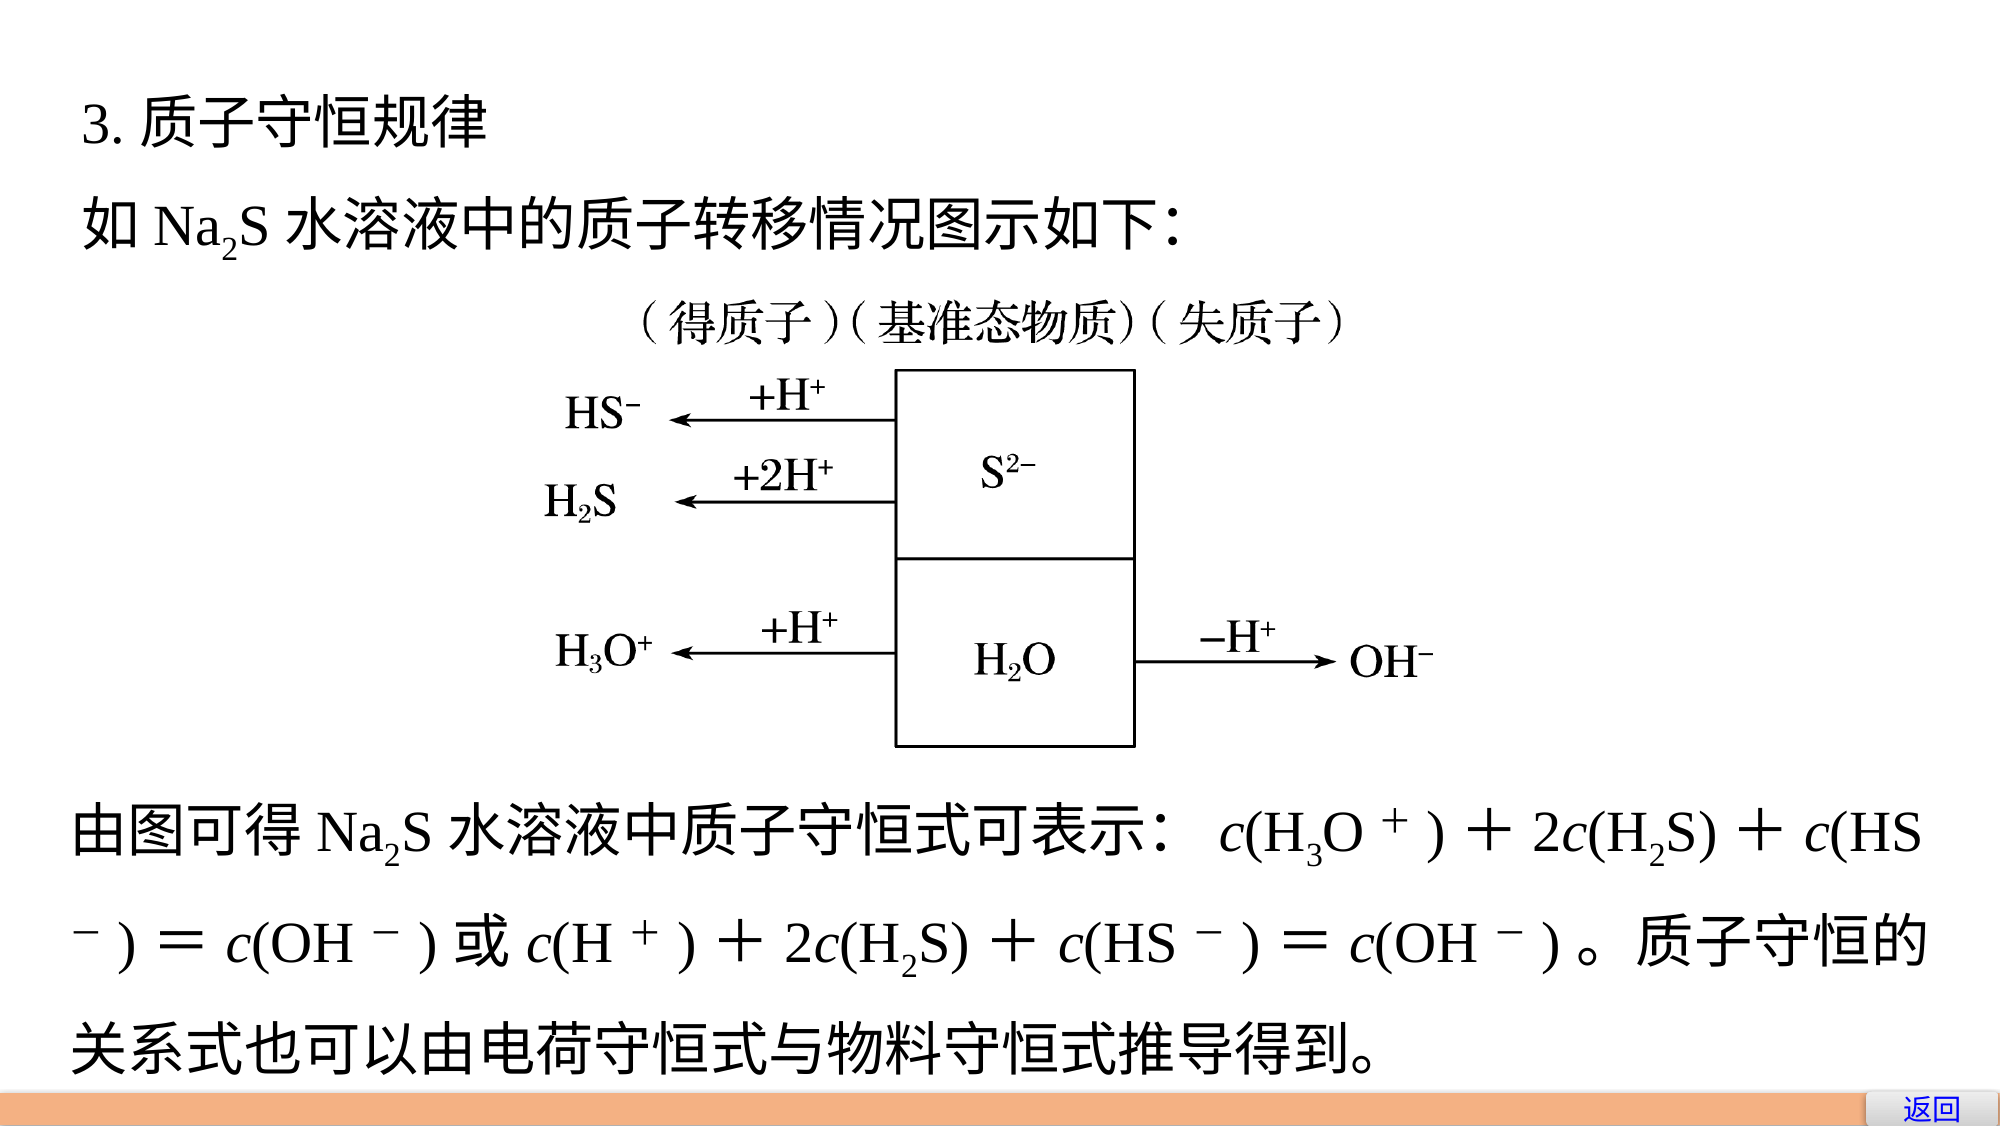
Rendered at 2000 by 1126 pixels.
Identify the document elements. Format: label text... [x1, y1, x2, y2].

text_box 由图可得Na2S水溶液中质子守恒式可表示：c(H3O＋)＋2c(H2S)＋c(HS－)＝c(OH－)或c(H＋)＋2c(H2S)＋c(HS－)＝c(OH－)。质子守恒的关系式也可以由电荷守恒式与物料守恒式推导得到。 [54, 753, 1945, 1090]
text_box 3.质子守恒规律 如Na2S水溶液中的质子转移情况图示如下： [66, 50, 1917, 275]
text_box 返回 [1865, 1090, 2000, 1126]
text_box [0, 1092, 1864, 1126]
picture [539, 285, 1446, 754]
